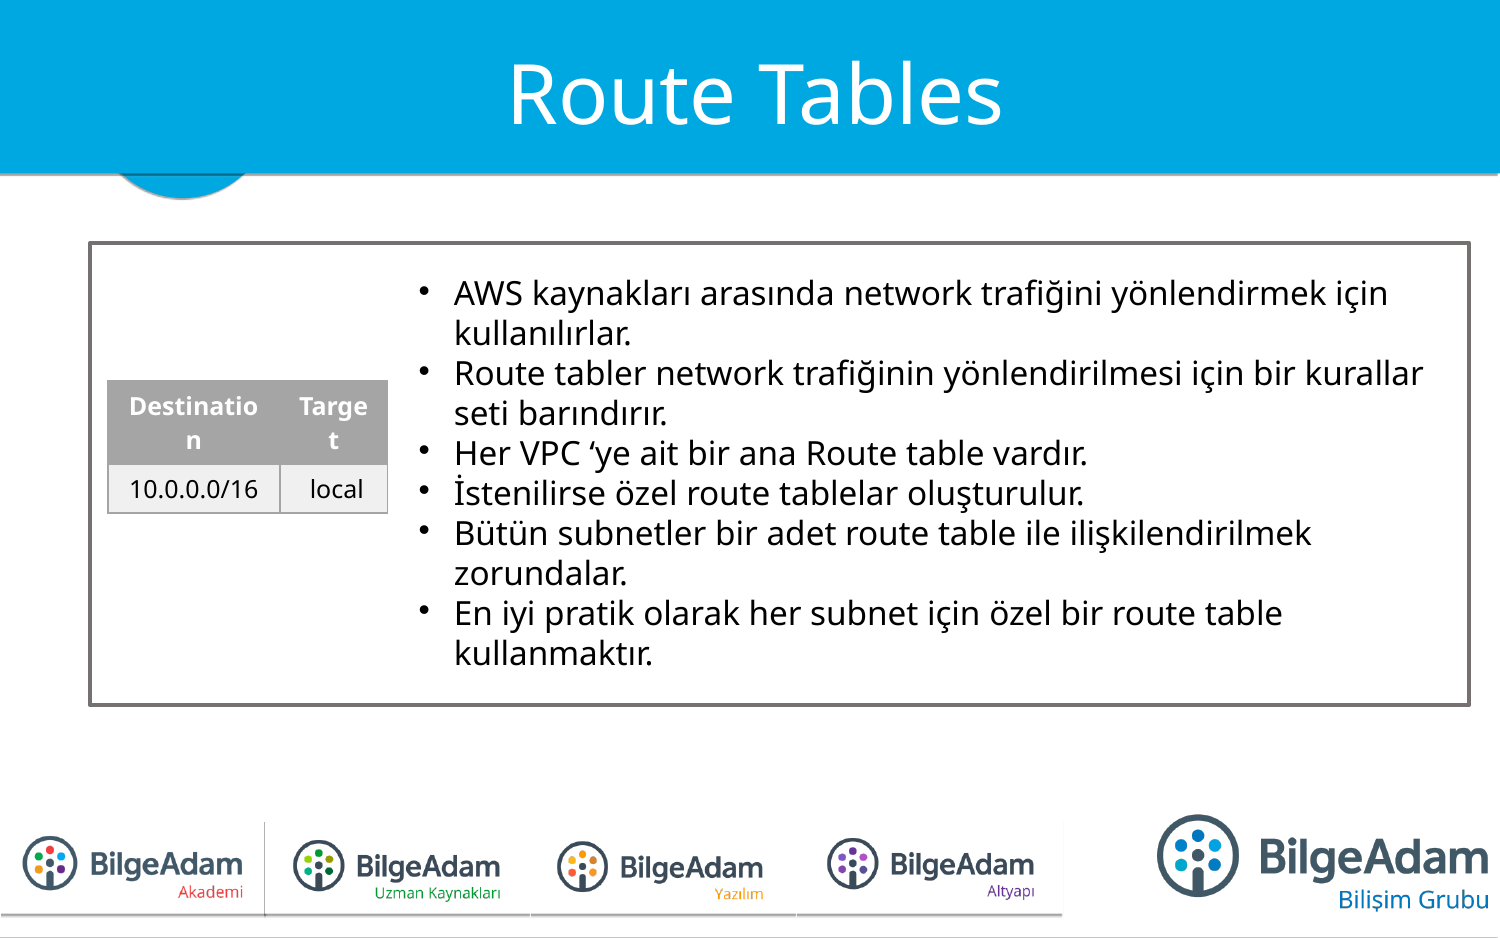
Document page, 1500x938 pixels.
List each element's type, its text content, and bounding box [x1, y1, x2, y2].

picture [12, 830, 252, 903]
text_box [29, 350, 431, 820]
picture [817, 803, 1043, 934]
table_cell local [281, 465, 387, 512]
picture [1141, 803, 1500, 925]
picture [283, 805, 509, 936]
picture [547, 805, 772, 935]
text_box AWS kaynakları arasında network trafiğini yönlendirmek için kullanılırlar. Route tabler network trafiğinin yönlendirilmesi için bir kurallar seti barındırır. Her VPC ‘ye ait bir ana Route table vardır. İstenilirse özel route tablelar oluşturulur. Bütün subnetler bir adet route table ile ilişkilendirilmek zorundalar. En iyi pratik olarak her subnet için özel bir route table kullanmaktır. [403, 265, 1470, 690]
text_box Route Tables [88, 0, 1424, 197]
table_header Destination [109, 382, 279, 463]
text_box [89, 243, 1470, 705]
table_cell 10.0.0.0/16 [109, 465, 279, 512]
table_header Target [281, 382, 387, 463]
